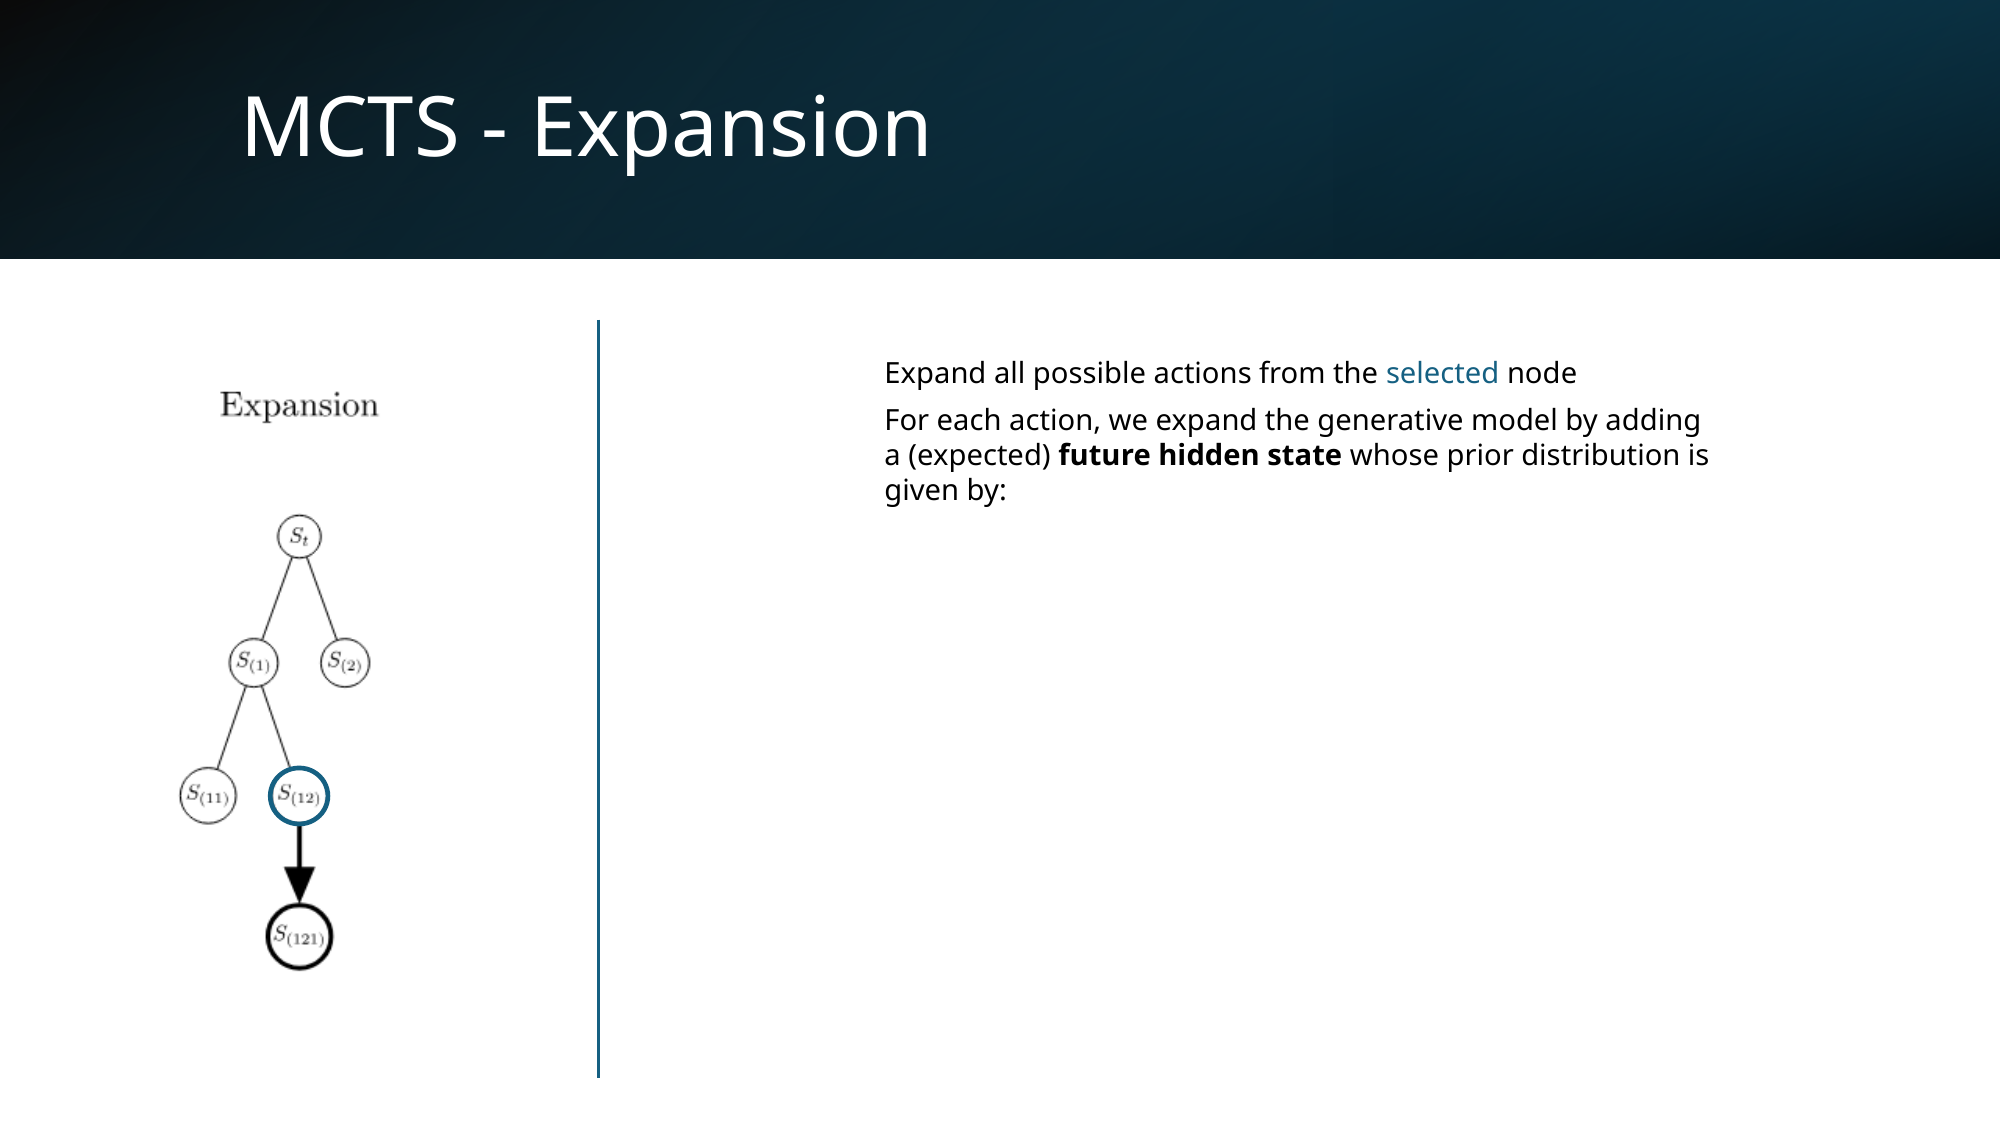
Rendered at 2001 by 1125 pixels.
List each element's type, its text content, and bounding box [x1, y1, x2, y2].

text_box [0, 0, 2000, 260]
title MCTS - Expansion [225, 57, 1873, 202]
picture [141, 374, 430, 1049]
text_box [0, 260, 2000, 1125]
